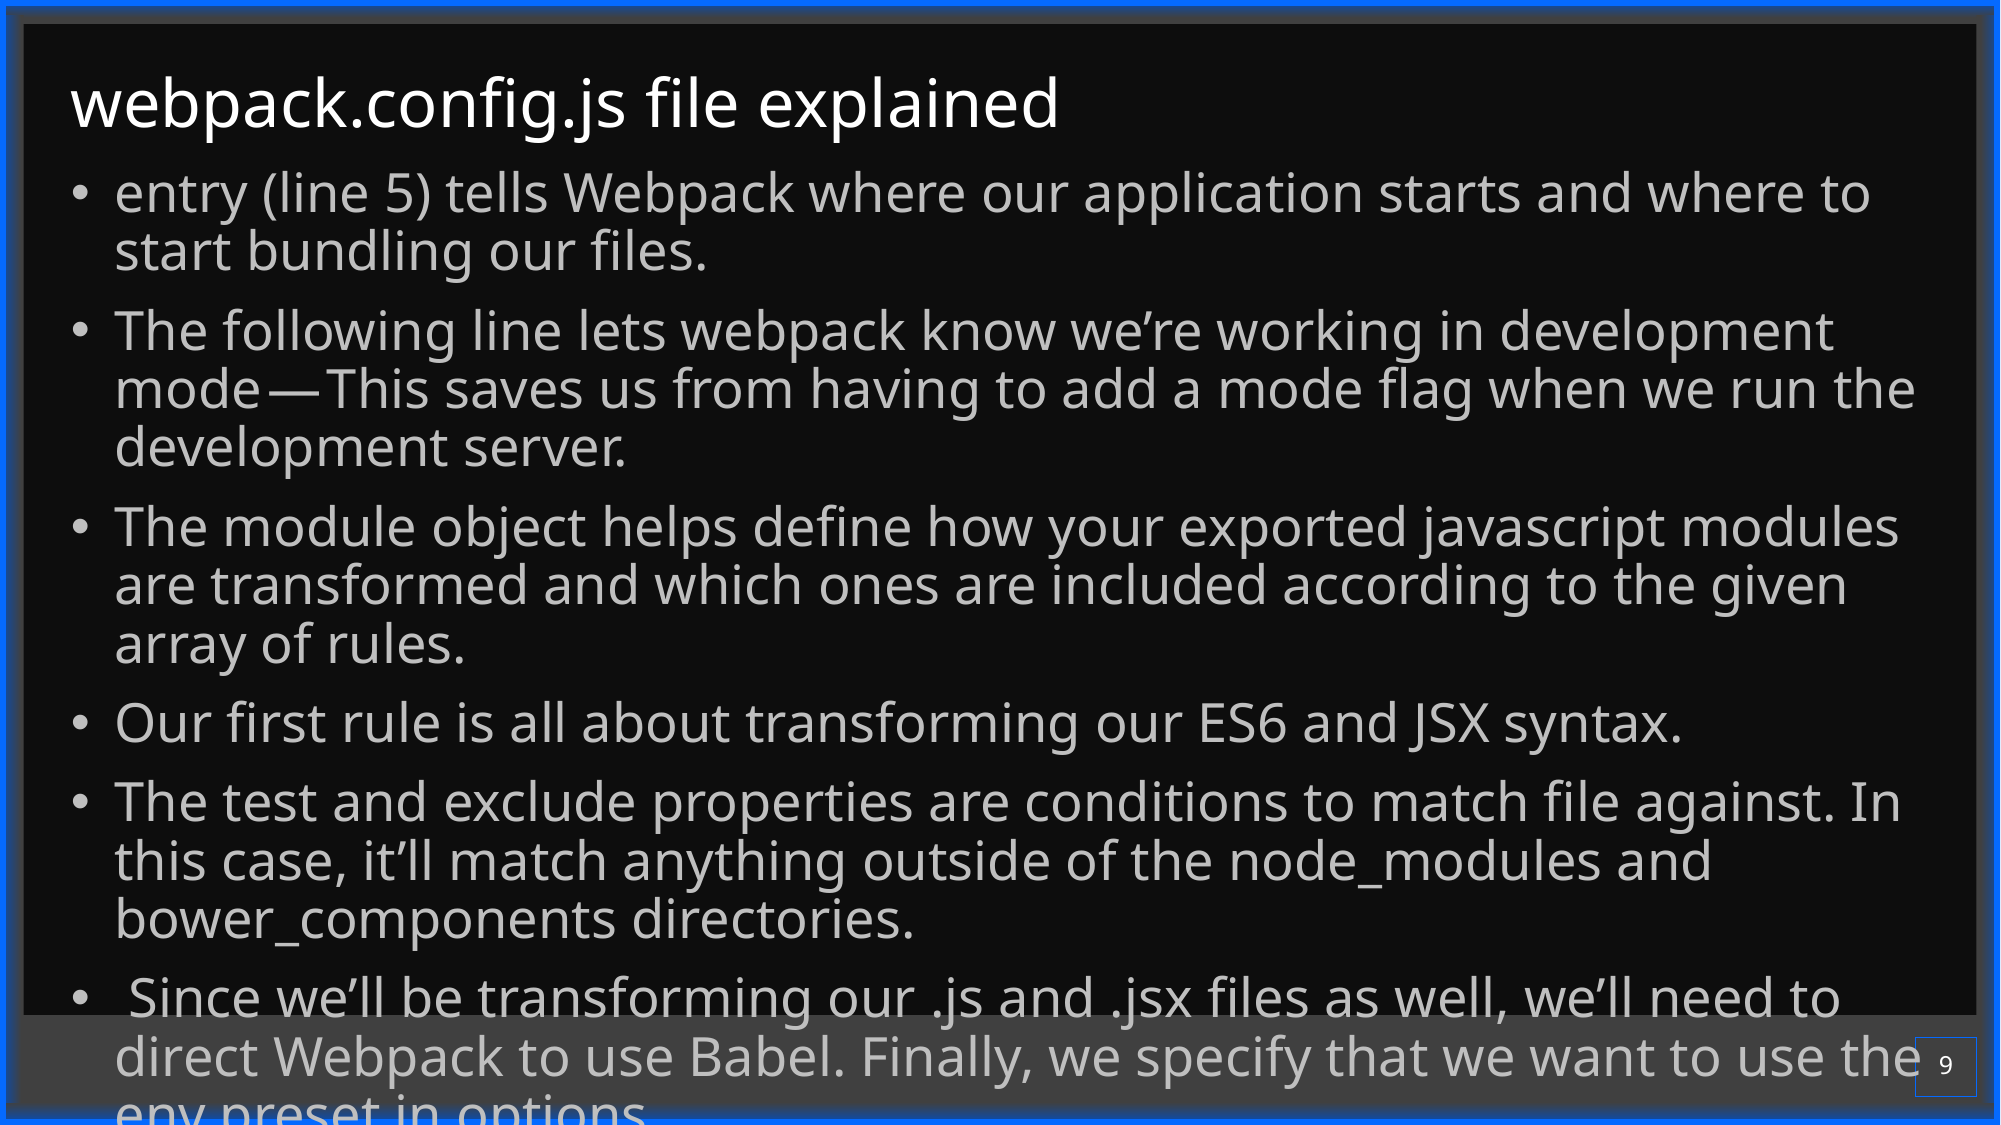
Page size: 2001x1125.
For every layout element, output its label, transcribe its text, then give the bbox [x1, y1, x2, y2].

list entry (line 5) tells Webpack where our application starts and where to start bundling our files. The following line lets webpack know we’re working in development mode — This saves us from having to add a mode flag when we run the development server. The module object helps define how your exported javascript modules are transformed and which ones are included according to the given array of rules. Our first rule is all about transforming our ES6 and JSX syntax. The test and exclude properties are conditions to match file against. In this case, it’ll match anything outside of the node_modules and bower_components directories. Since we’ll be transforming our .js and .jsx files as well, we’ll need to direct Webpack to use Babel. Finally, we specify that we want to use the env preset in options. [70, 165, 1932, 967]
title webpack.config.js file explained [70, 70, 1932, 142]
slide_number 9 [1915, 1037, 1977, 1097]
